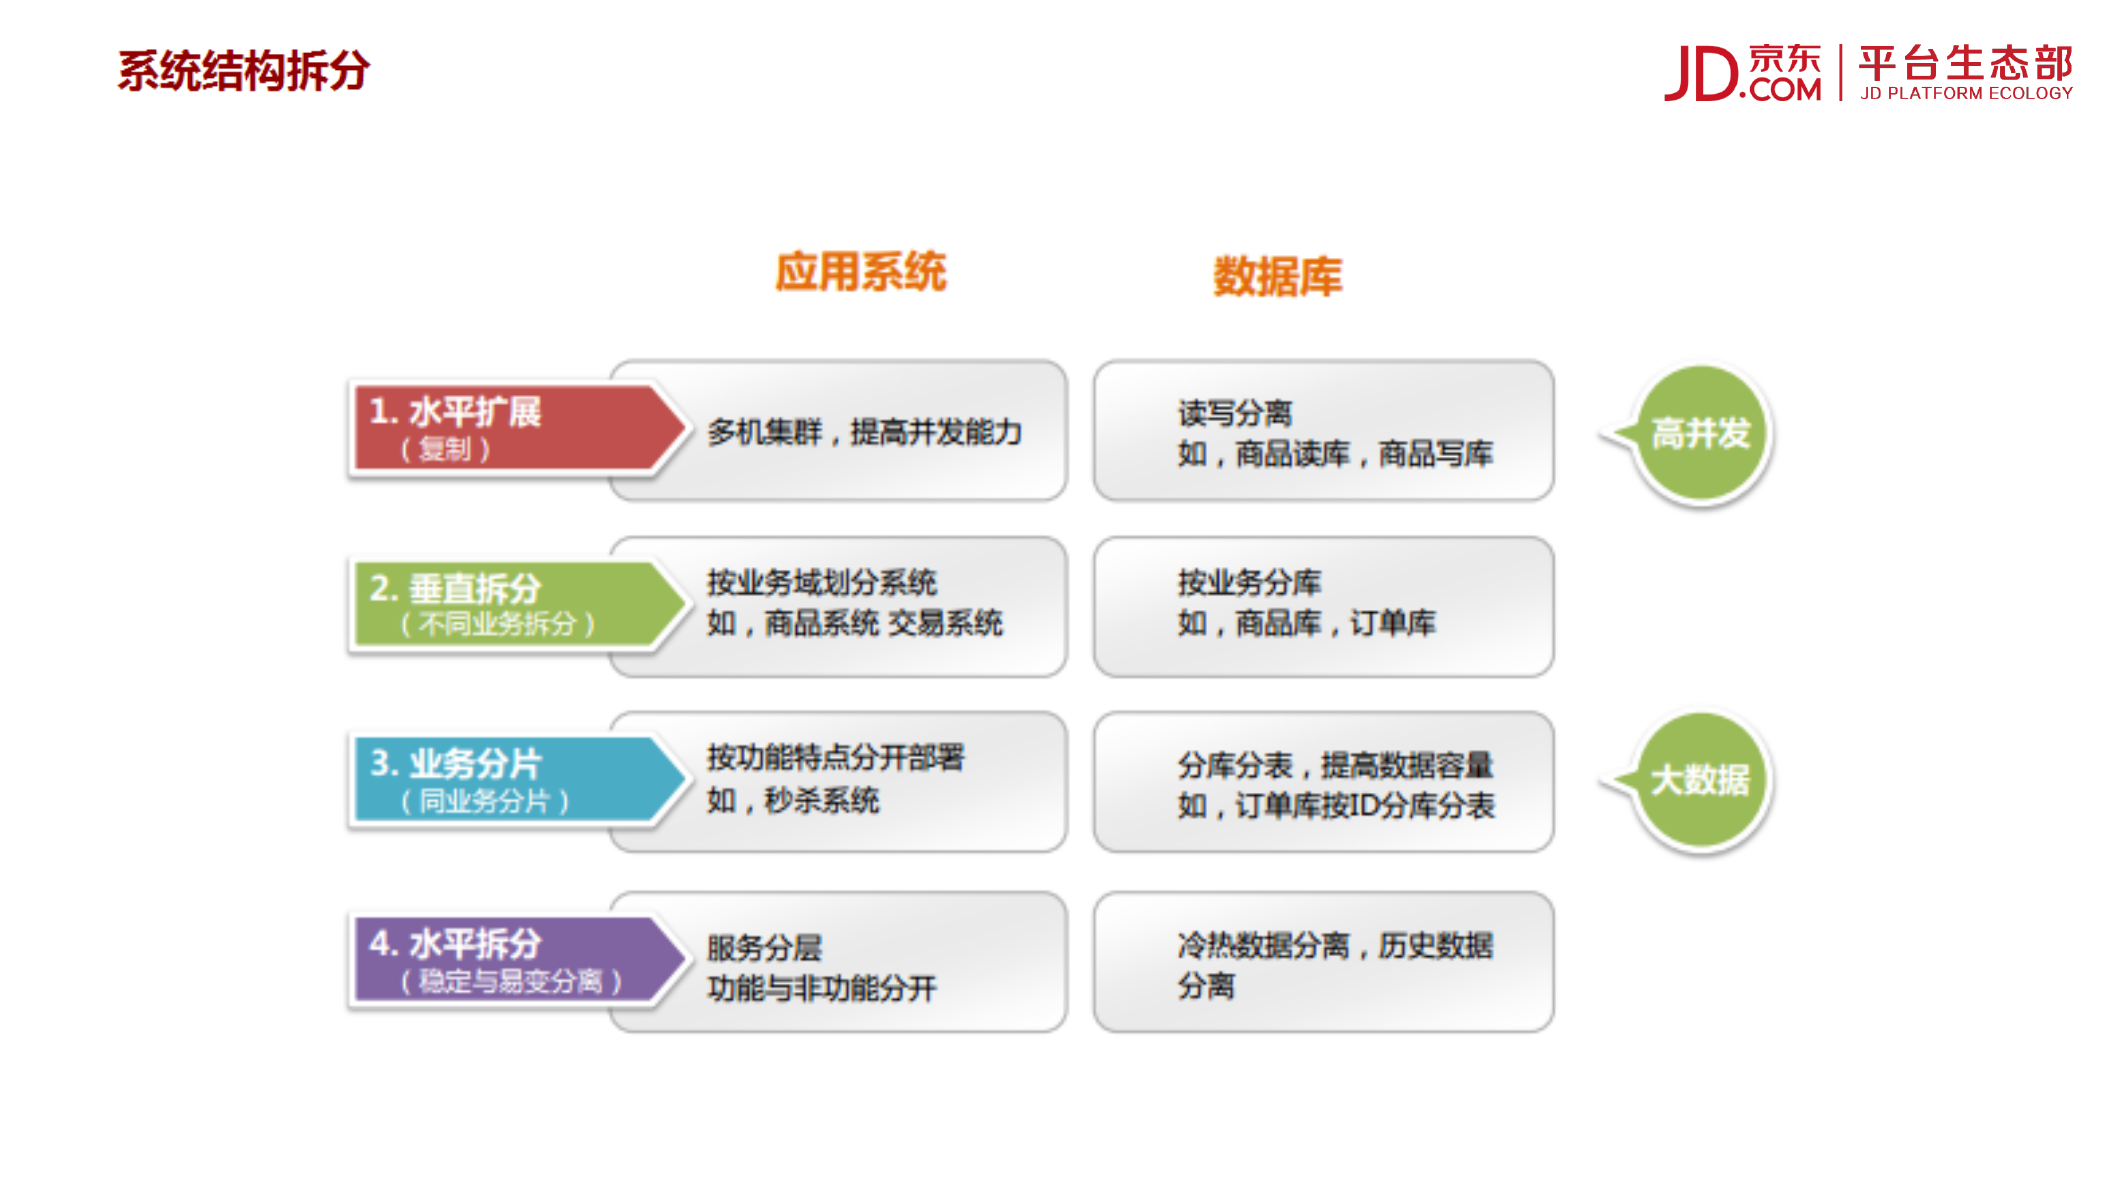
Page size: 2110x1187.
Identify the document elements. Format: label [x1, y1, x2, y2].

picture [215, 0, 2110, 1120]
picture [97, 37, 420, 109]
